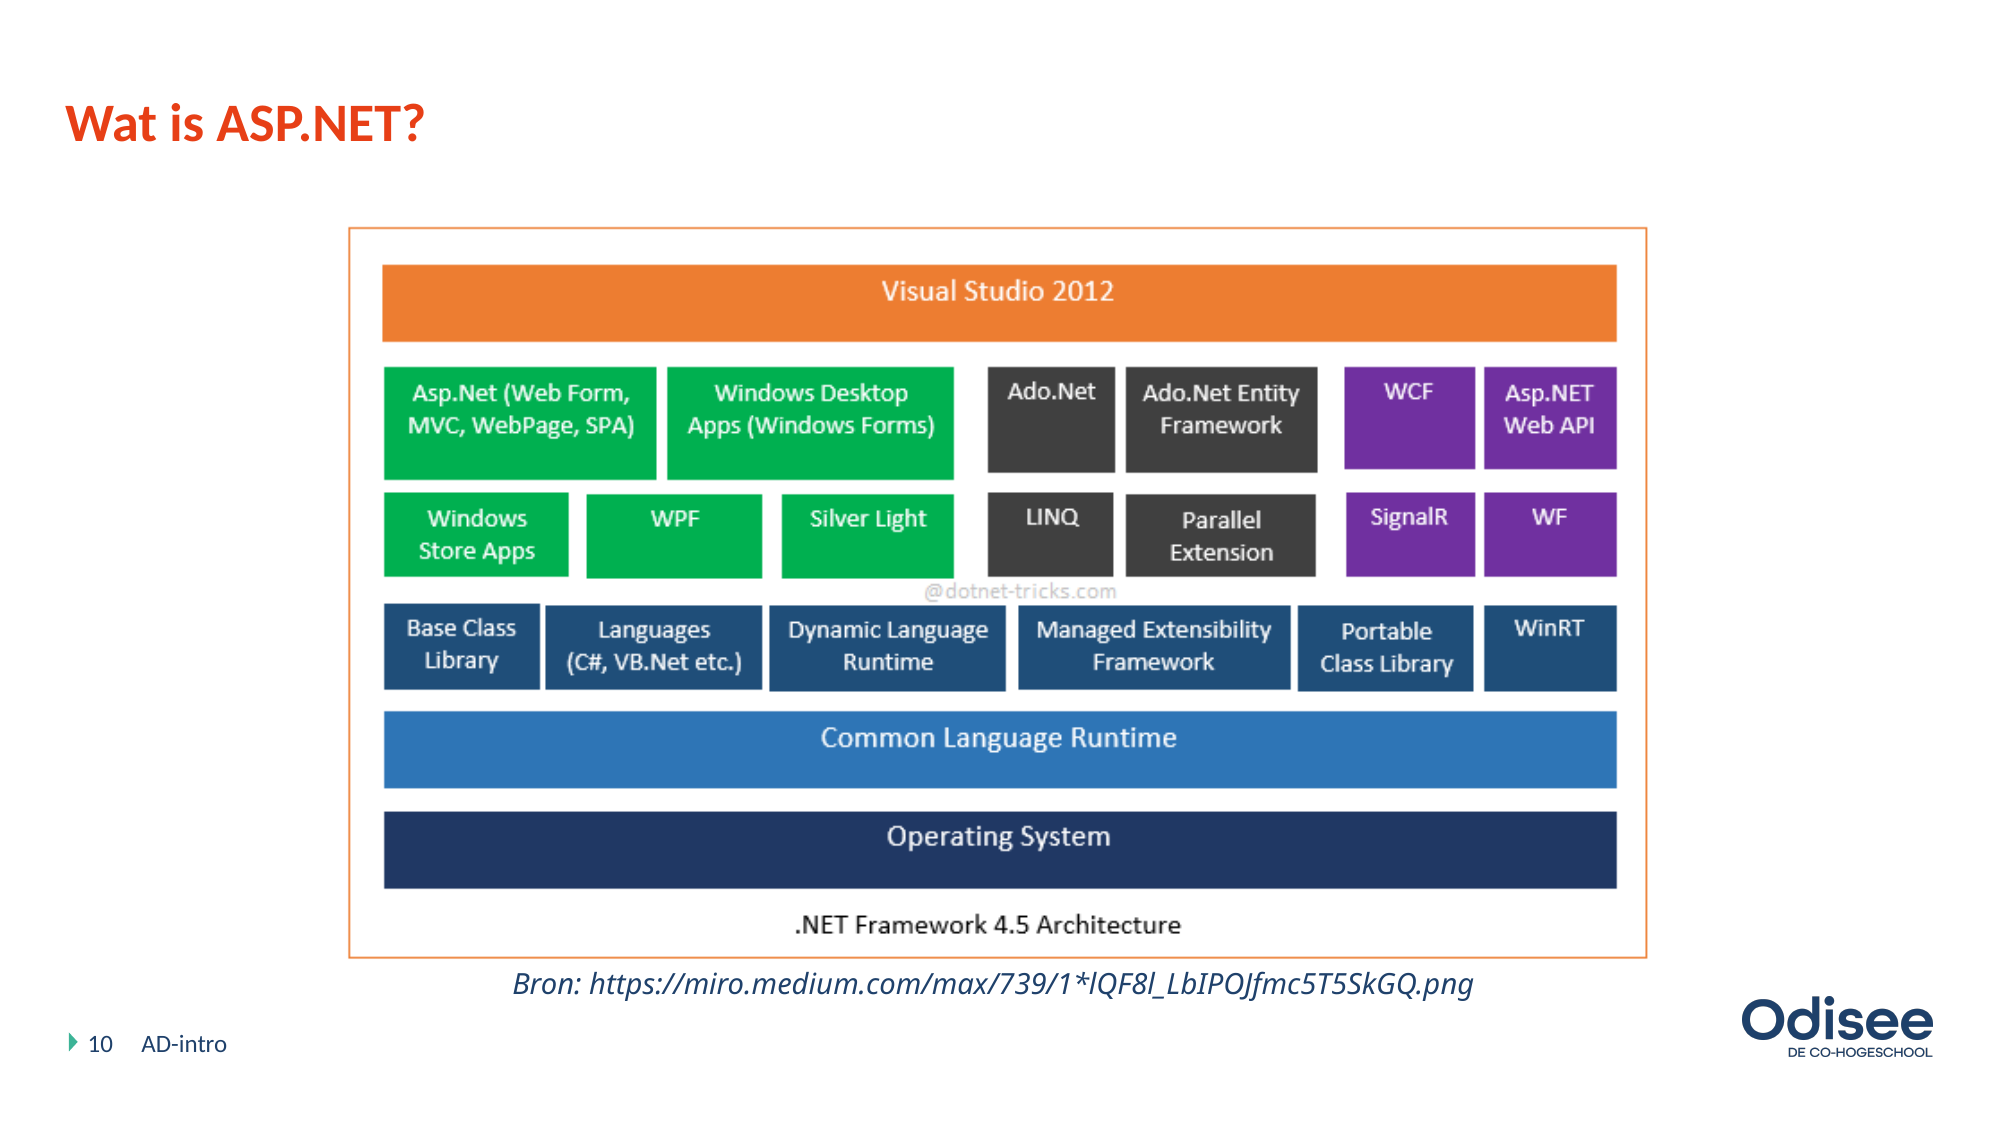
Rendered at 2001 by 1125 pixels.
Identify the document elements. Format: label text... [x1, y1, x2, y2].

footer AD-intro [141, 1027, 817, 1088]
title Wat is ASP.NET? [64, 100, 1790, 213]
slide_number 10 [87, 1027, 135, 1088]
picture [1742, 996, 1933, 1057]
text_box Bron: https://miro.medium.com/max/739/1*lQF8l_LbIPOJfmc5T5SkGQ.png [349, 968, 1639, 1008]
picture [338, 215, 1662, 968]
